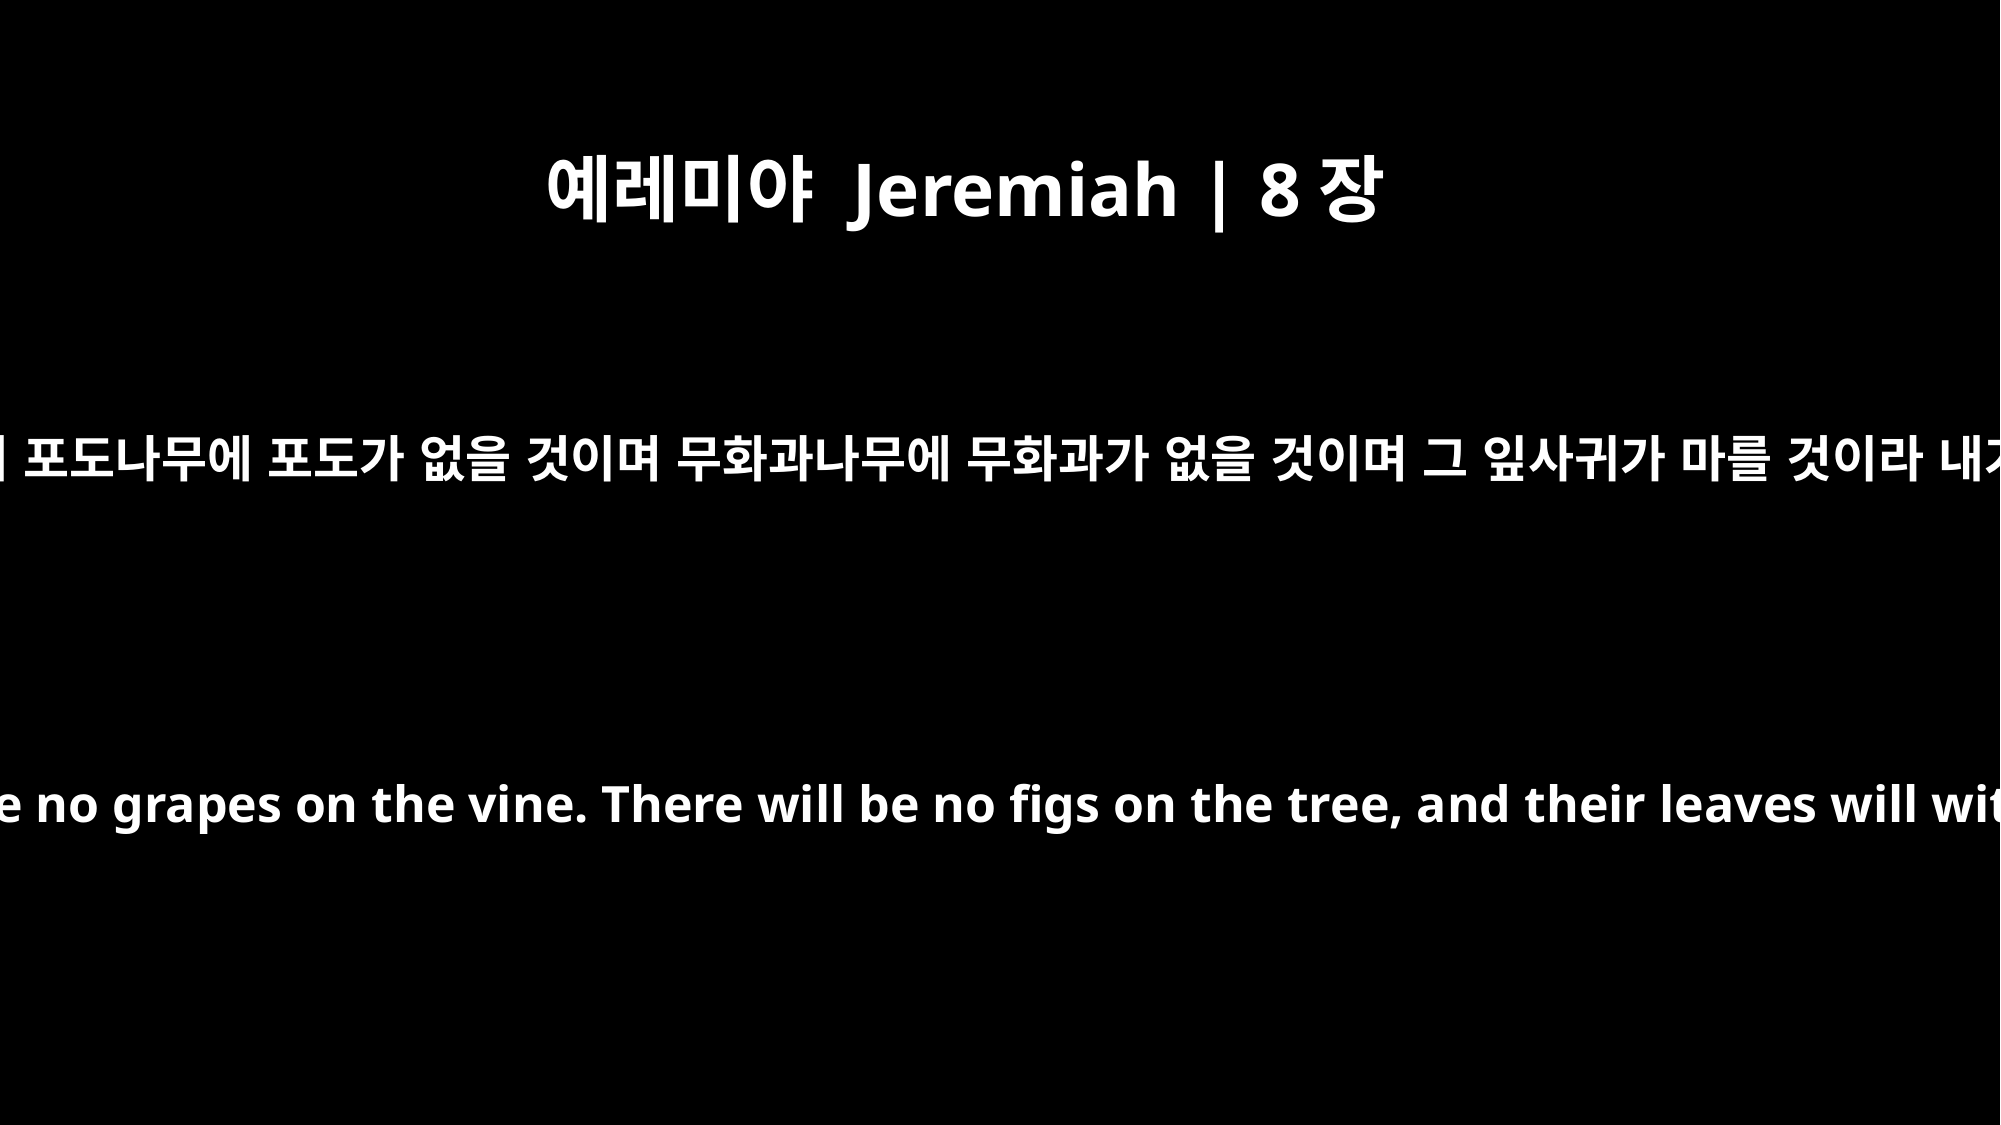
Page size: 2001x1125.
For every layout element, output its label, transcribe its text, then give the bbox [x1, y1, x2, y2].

text_box "`I will take away their harvest, declares the LORD. There will be no grapes on the vine. There will be no figs on the tree, and their leaves will wither. What I have given them will be taken from them.'" [0, 764, 2000, 840]
text_box 예레미야 Jeremiah | 8장 [530, 136, 1401, 239]
text_box 13 여호와의 말씀이니라 내가 그들을 진멸하리니 포도나무에 포도가 없을 것이며 무화과나무에 무화과가 없을 것이며 그 잎사귀가 마를 것이라 내가 그들에게 준 것이 없어지리라 하셨나니 [0, 359, 2000, 495]
